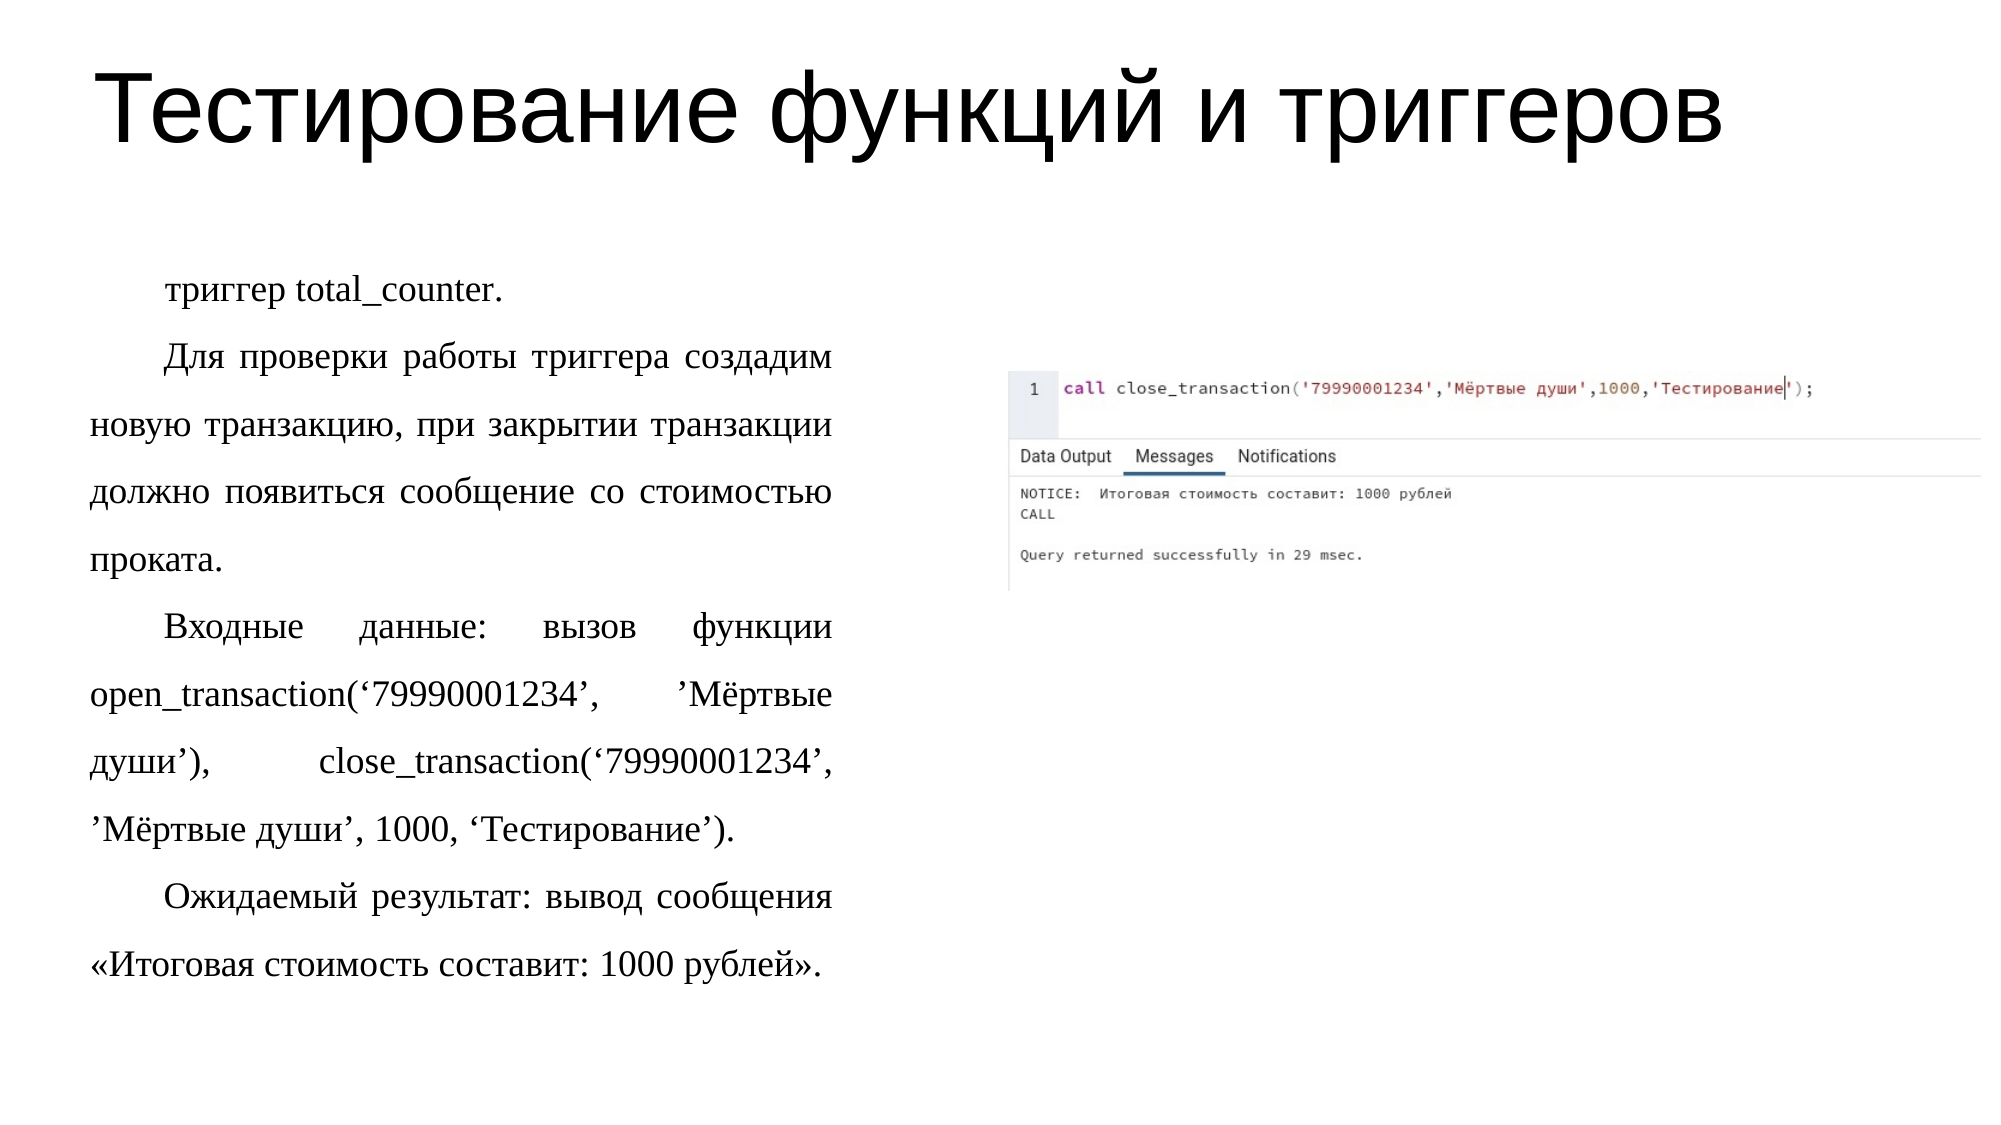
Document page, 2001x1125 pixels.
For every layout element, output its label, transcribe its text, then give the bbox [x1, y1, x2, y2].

title Тестирование функций и триггеров [78, 48, 1935, 194]
text_box триггер total_counter. Для проверки работы триггера создадим новую транзакцию, при закрытии транзакции должно появиться сообщение со стоимостью проката. Входные данные: вызов функции open_transaction(‘79990001234’, ’Мёртвые души’), close_transaction(‘79990001234’, ’Мёртвые души’, 1000, ‘Тестирование’). Ожидаемый результат: вывод сообщения «Итоговая стоимость составит: 1000 рублей». [0, 234, 848, 992]
picture [1006, 371, 1981, 591]
